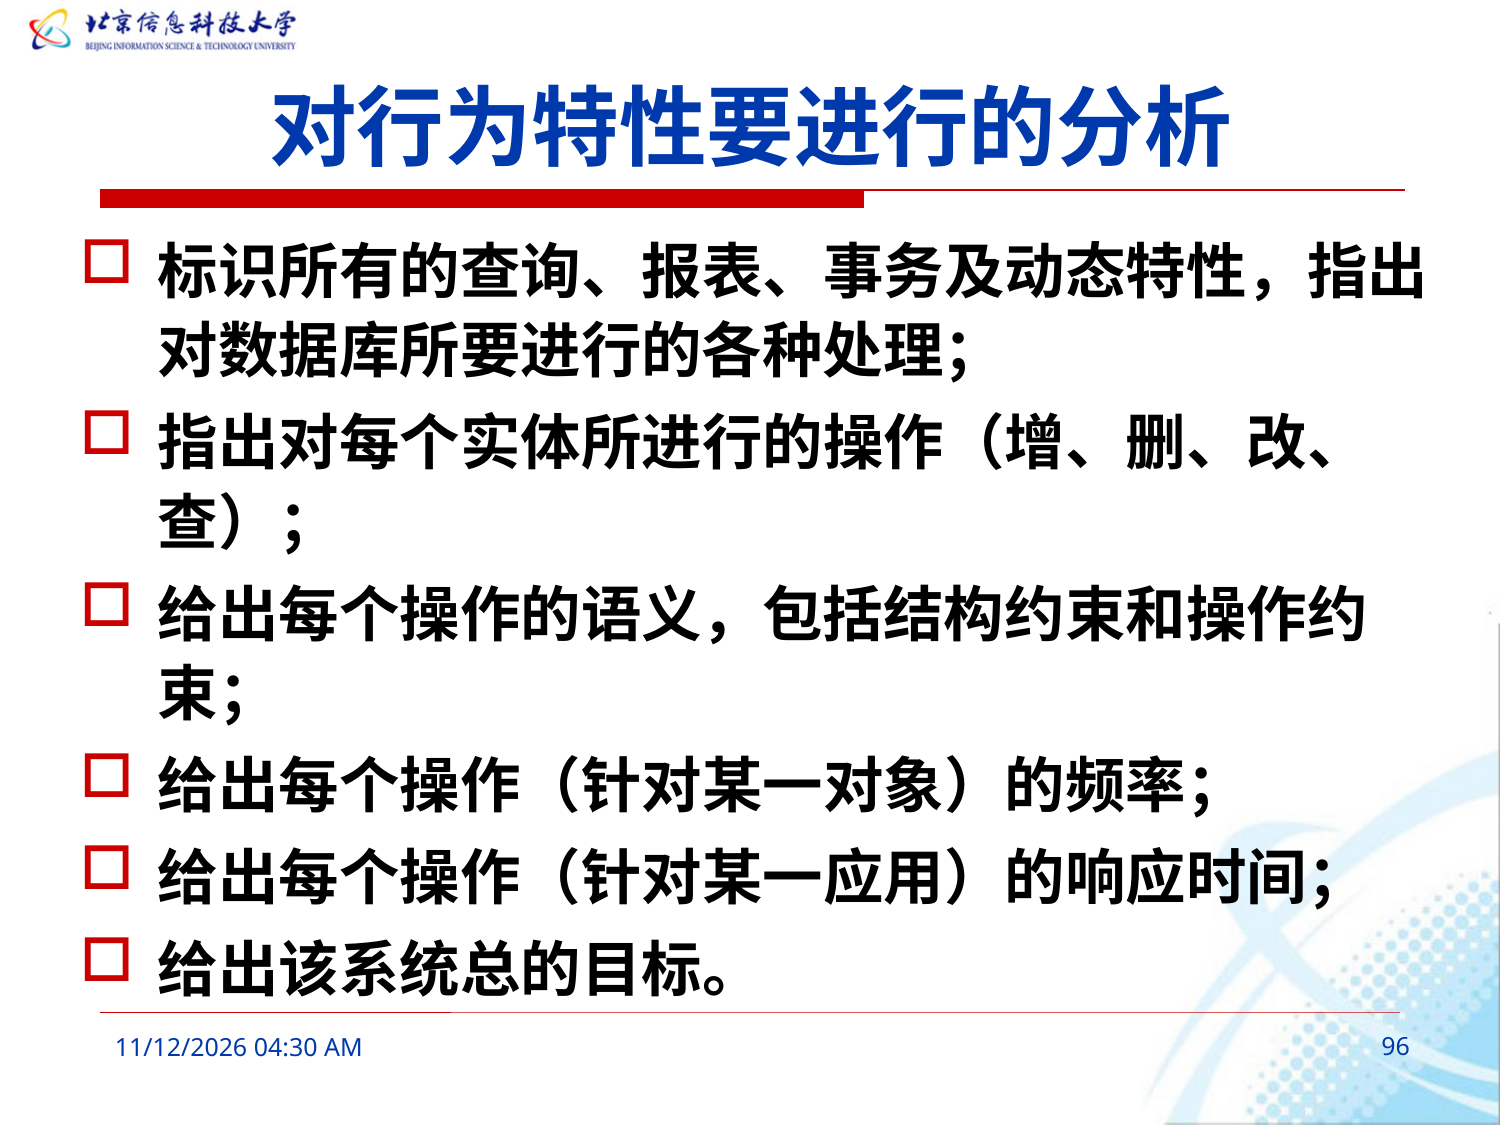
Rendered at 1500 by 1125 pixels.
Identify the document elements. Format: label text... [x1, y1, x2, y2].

title 对行为特性要进行的分析 [93, 49, 1407, 185]
list 标识所有的查询、报表、事务及动态特性，指出对数据库所要进行的各种处理； 指出对每个实体所进行的操作（增、删、改、查）； 给出每个操作的语义，包括结构约束和操作约束； 给出每个操作（针对某一对象）的频率； 给出每个操作（针对某一应用）的响应时间； 给出该系统总的目标。 [64, 217, 1448, 998]
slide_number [99, 1024, 432, 1103]
picture [0, 0, 1500, 1125]
